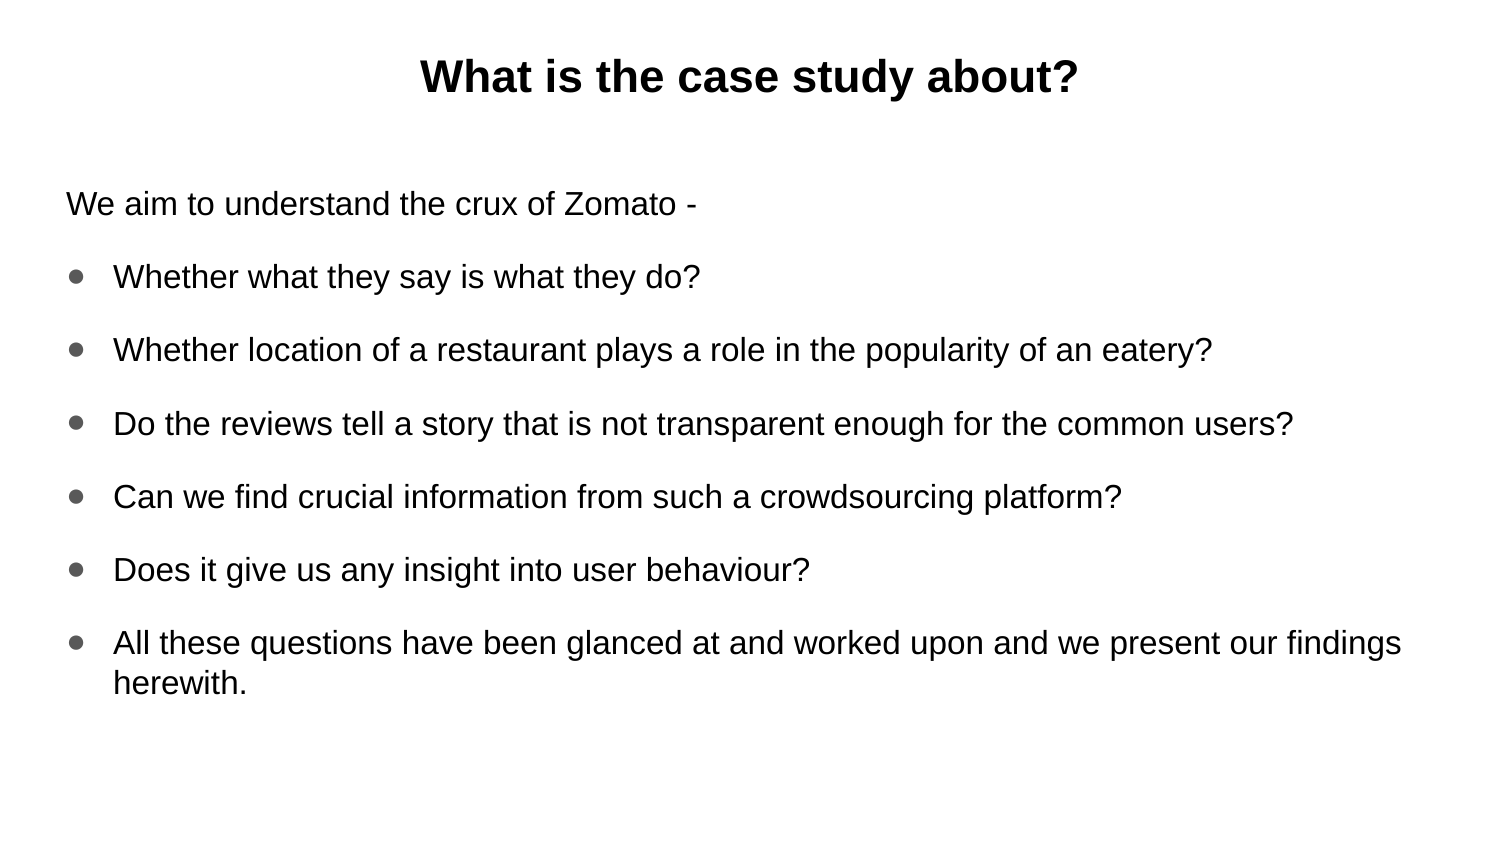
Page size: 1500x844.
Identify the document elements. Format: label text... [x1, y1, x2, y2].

list We aim to understand the crux of Zomato - Whether what they say is what they do? Whether location of a restaurant plays a role in the popularity of an eatery? Do the reviews tell a story that is not transparent enough for the common users? Can we find crucial information from such a crowdsourcing platform? Does it give us any insight into user behaviour? All these questions have been glanced at and worked upon and we present our findings herewith. [51, 166, 1449, 728]
title What is the case study about? [51, 31, 1449, 126]
